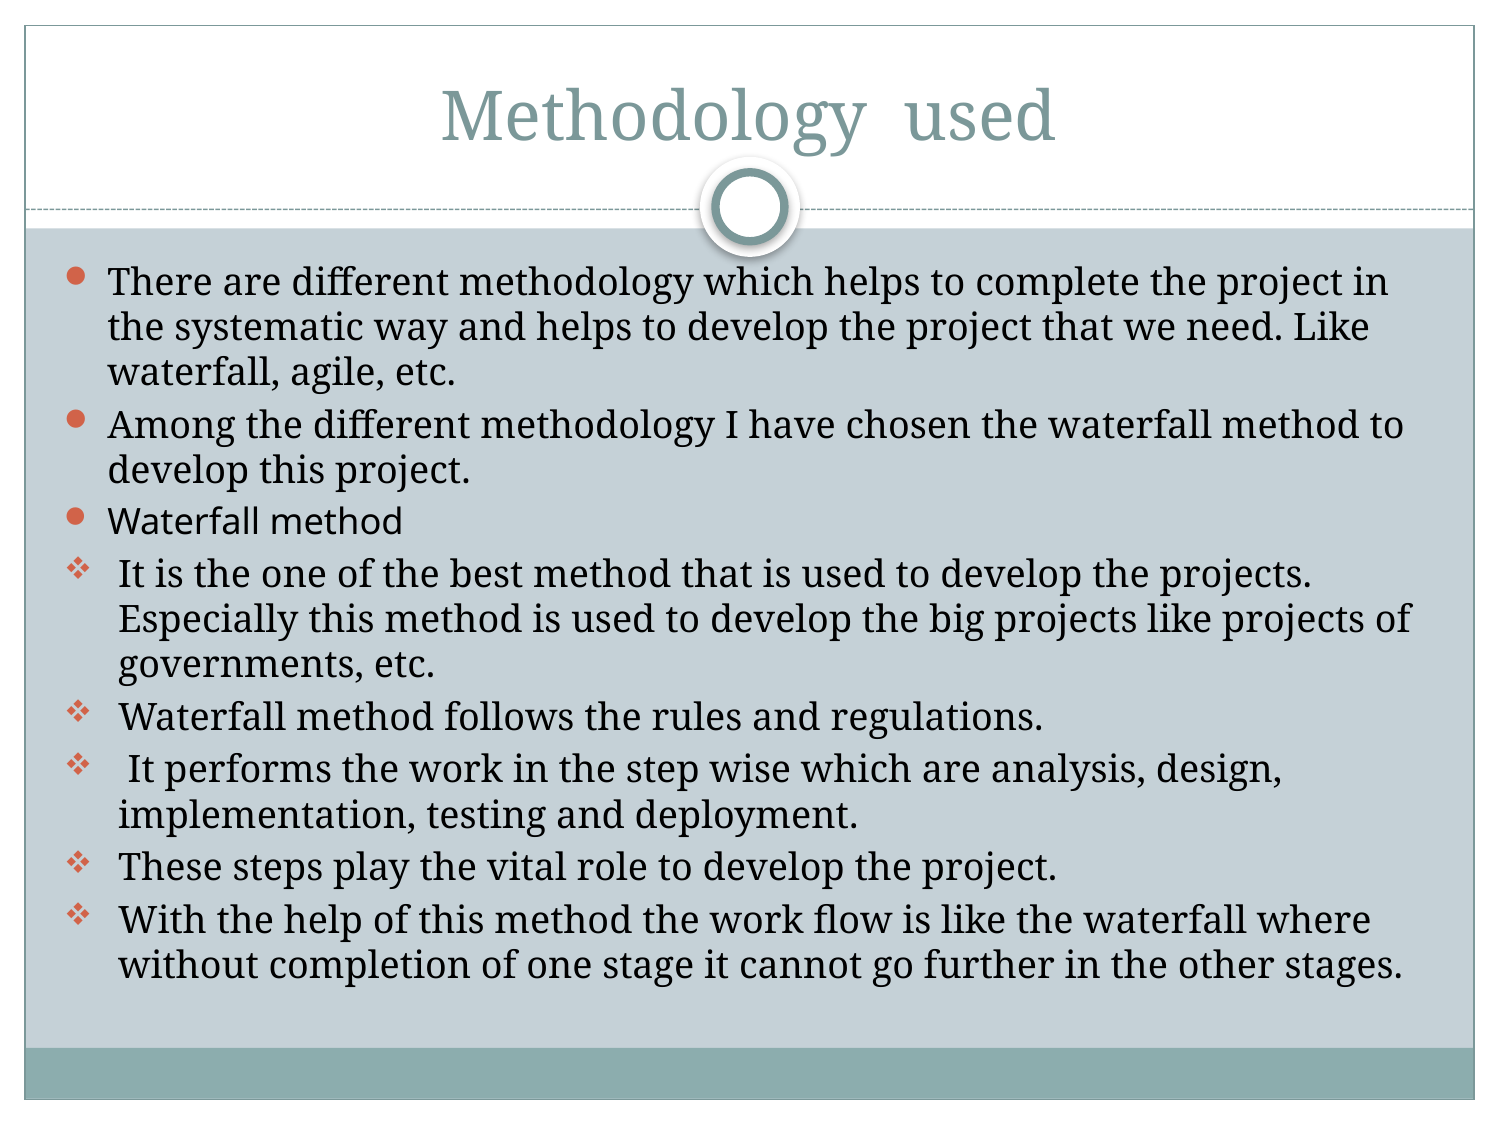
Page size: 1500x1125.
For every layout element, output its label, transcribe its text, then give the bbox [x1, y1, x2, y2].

list There are different methodology which helps to complete the project in the systematic way and helps to develop the project that we need. Like waterfall, agile, etc. Among the different methodology I have chosen the waterfall method to develop this project. Waterfall method It is the one of the best method that is used to develop the projects. Especially this method is used to develop the big projects like projects of governments, etc. Waterfall method follows the rules and regulations. It performs the work in the step wise which are analysis, design, implementation, testing and deployment. These steps play the vital role to develop the project. With the help of this method the work flow is like the waterfall where without completion of one stage it cannot go further in the other stages. [49, 250, 1445, 1001]
title Methodology used [49, 37, 1450, 162]
